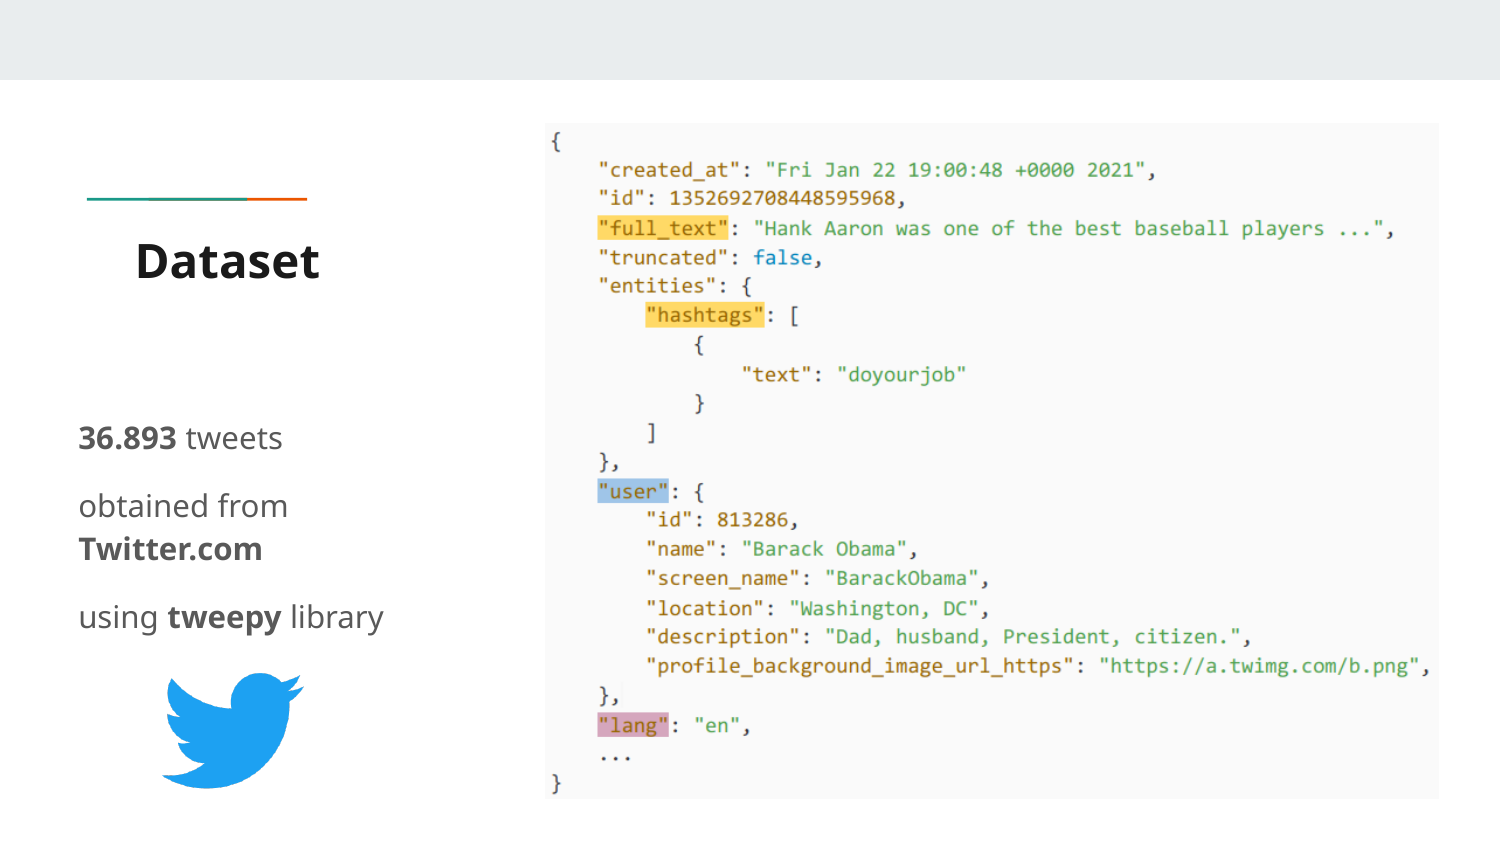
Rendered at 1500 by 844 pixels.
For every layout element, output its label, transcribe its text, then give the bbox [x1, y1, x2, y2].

picture [119, 617, 346, 844]
picture [545, 123, 1440, 799]
title Dataset [119, 216, 540, 305]
list 36.893 tweets obtained from Twitter.com using tweepy library [63, 397, 495, 769]
